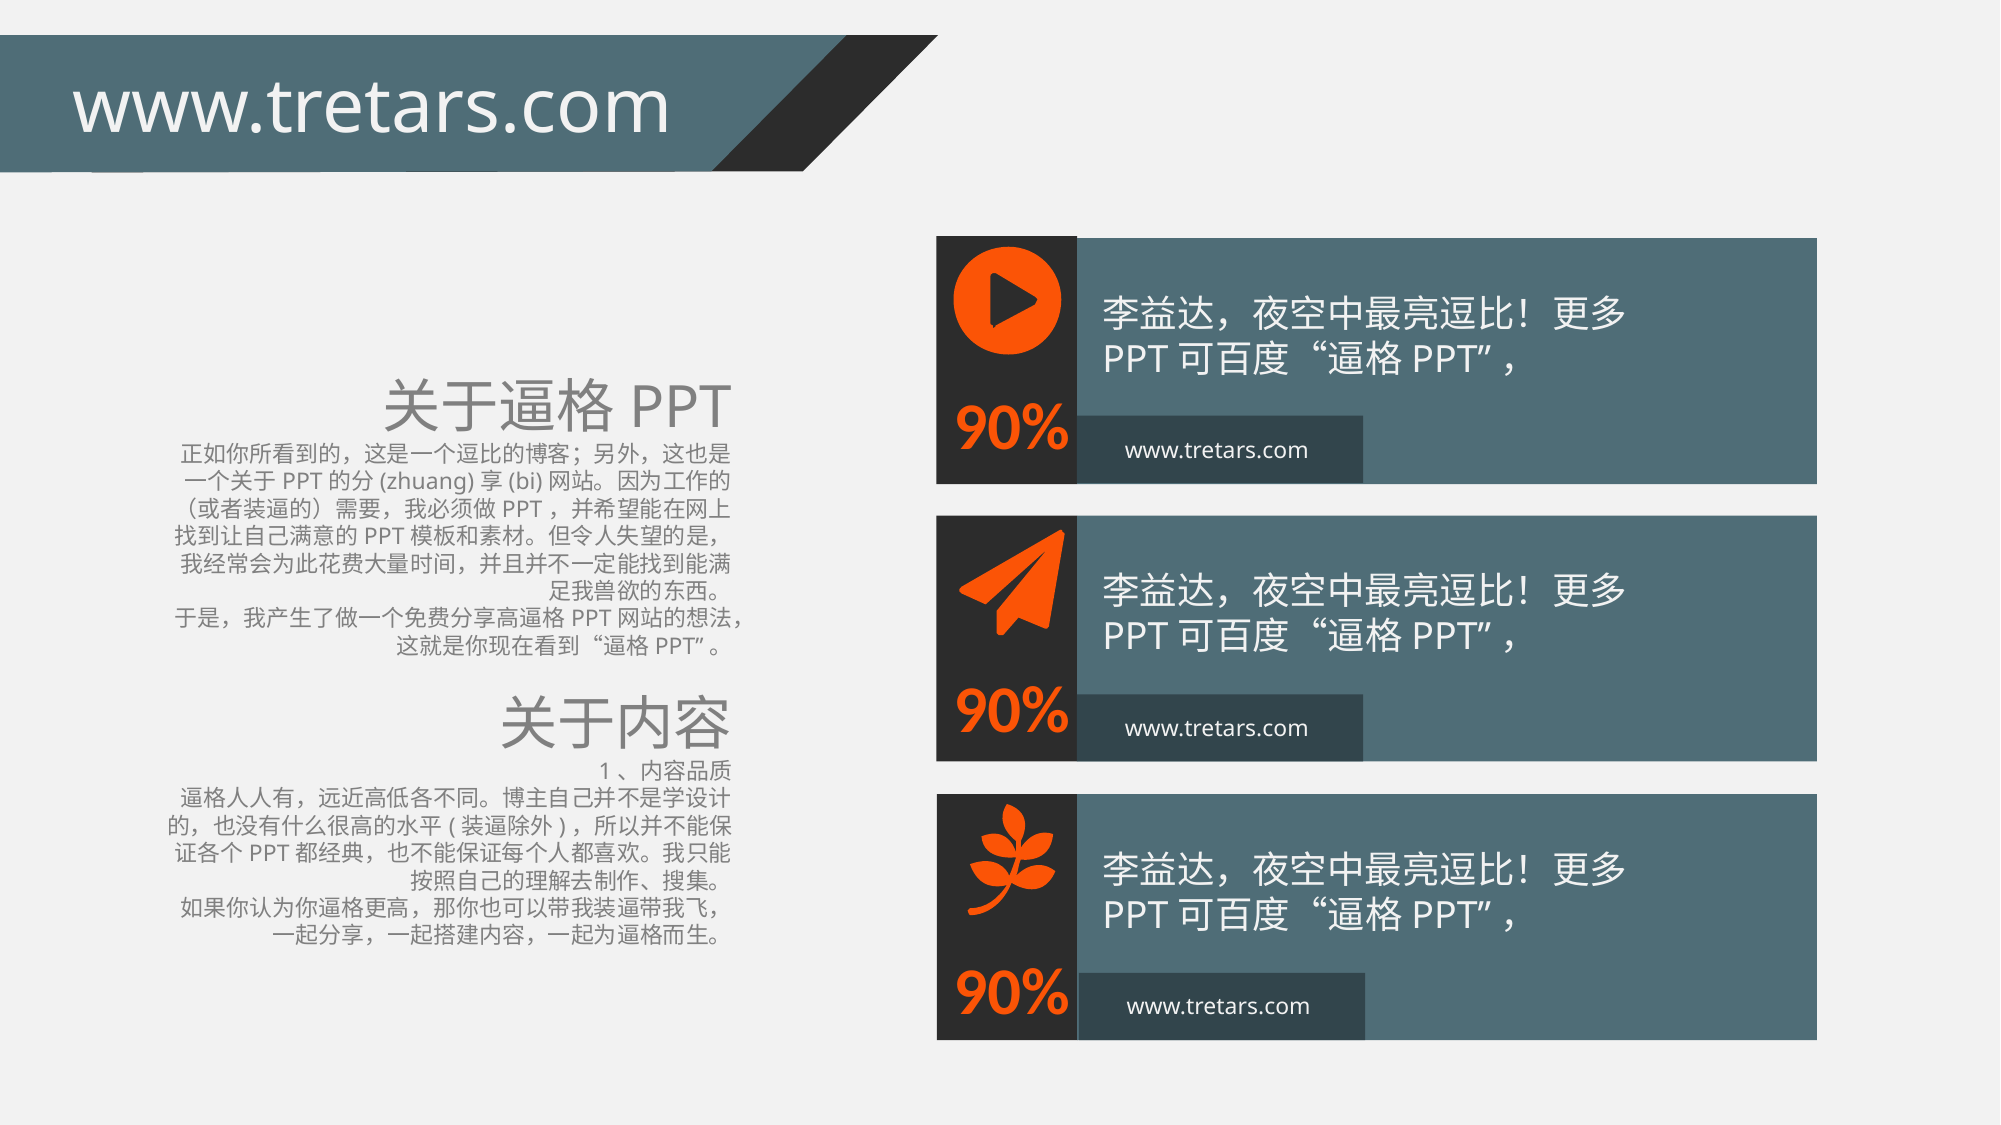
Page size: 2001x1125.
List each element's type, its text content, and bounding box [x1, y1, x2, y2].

text_box www.tretars.com [1110, 705, 1325, 748]
text_box www.tretars.com [1110, 428, 1325, 471]
text_box 关于逼格PPT 正如你所看到的，这是一个逗比的博客；另外，这也是一个关于PPT的分(zhuang)享(bi)网站。因为工作的（或者装逼的）需要，我必须做PPT，并希望能在网上找到让自己满意的PPT模板和素材。但令人失望的是，我经常会为此花费大量时间，并且并不一定能找到能满足我兽欲的东西。 于是，我产生了做一个免费分享高逼格PPT网站的想法，这就是你现在看到“逼格PPT”。 关于内容 1、内容品质 逼格人人有，远近高低各不同。博主自己并不是学设计的，也没有什么很高的水平(装逼除外)，所以并不能保证各个PPT都经典，也不能保证每个人都喜欢。我只能按照自己的理解去制作、搜集。 如果你认为你逼格更高，那你也可以带我装逼带我飞，一起分享，一起搭建内容，一起为逼格而生。 [144, 361, 747, 956]
text_box 李益达，夜空中最亮逗比！更多PPT可百度“逼格PPT”， [1087, 559, 1673, 665]
text_box 李益达，夜空中最亮逗比！更多PPT可百度“逼格PPT”， [1087, 838, 1673, 943]
text_box www.tretars.com [57, 50, 688, 156]
text_box [935, 515, 1076, 762]
text_box [967, 803, 1056, 916]
text_box [936, 793, 1076, 1041]
text_box www.tretars.com [1111, 984, 1326, 1027]
text_box [0, 34, 849, 174]
text_box [1078, 972, 1366, 1041]
text_box 90% [938, 375, 1085, 471]
text_box [935, 235, 1078, 485]
text_box 90% [938, 657, 1085, 753]
text_box [1076, 515, 1818, 762]
text_box [953, 246, 1062, 355]
text_box 90% [938, 940, 1085, 1036]
text_box [713, 34, 941, 173]
text_box [1076, 793, 1818, 1041]
text_box [959, 529, 1065, 636]
text_box [1076, 693, 1364, 762]
text_box [1076, 237, 1818, 485]
text_box [1076, 415, 1364, 484]
text_box 李益达，夜空中最亮逗比！更多PPT可百度“逼格PPT”， [1087, 282, 1673, 387]
